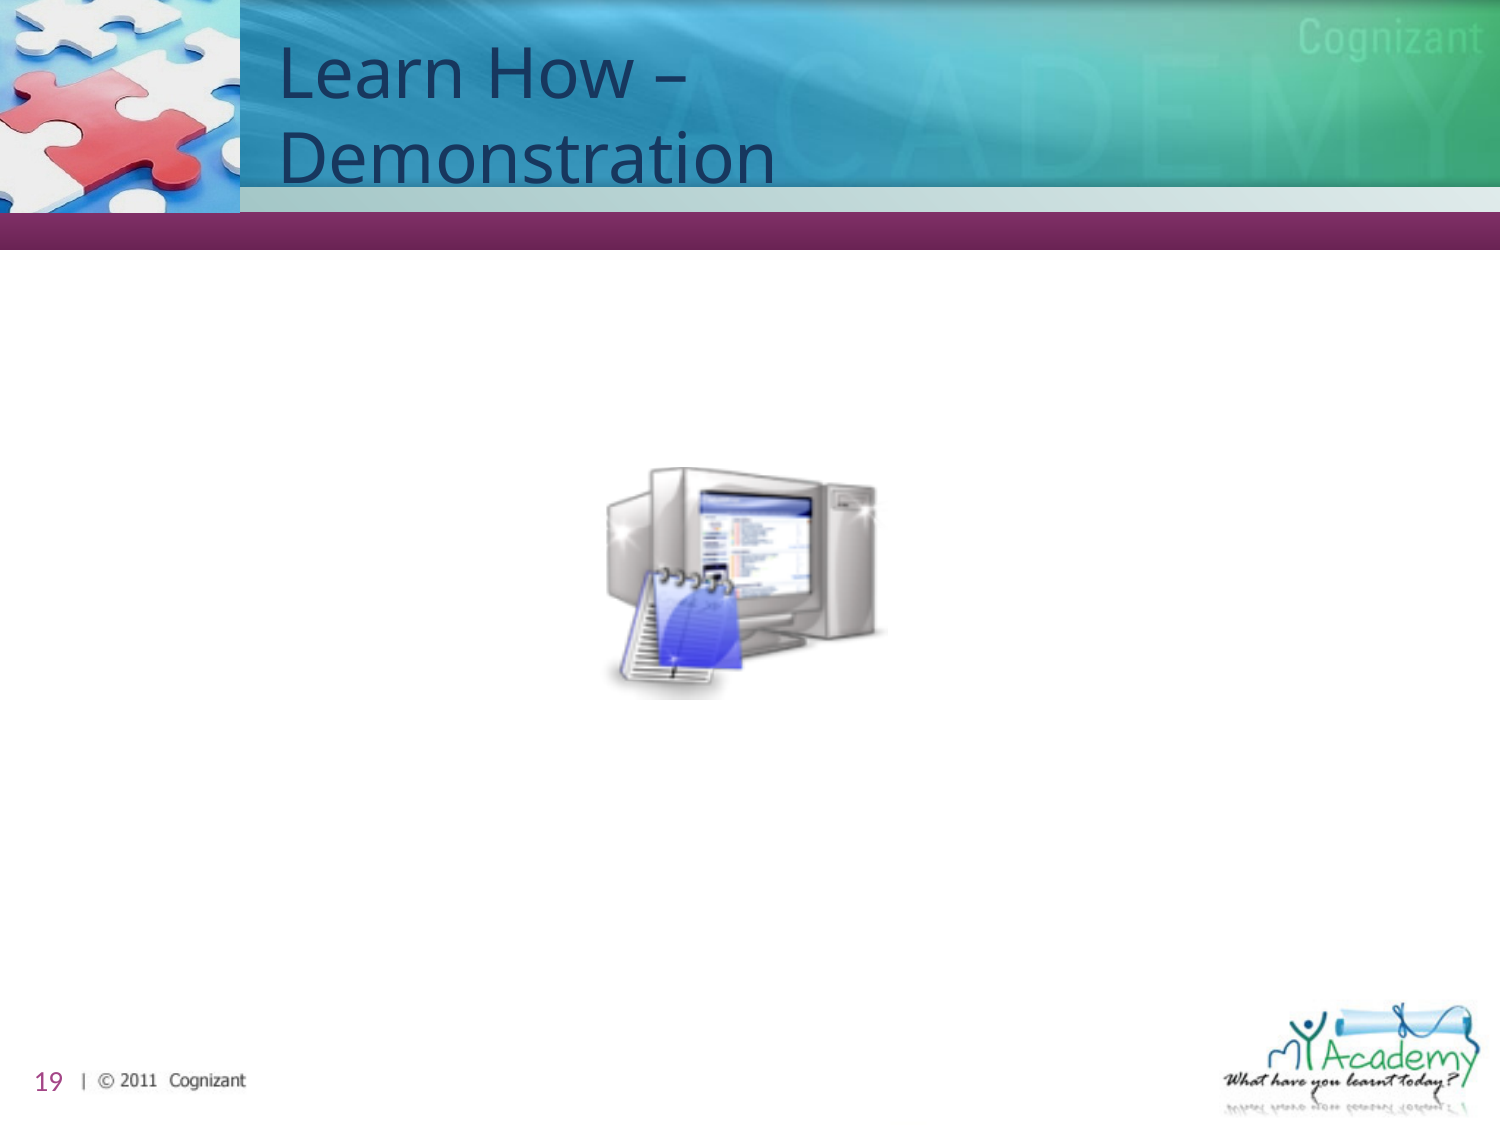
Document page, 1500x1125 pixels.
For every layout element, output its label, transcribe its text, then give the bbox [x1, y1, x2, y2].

slide_number 19 [18, 1055, 94, 1101]
picture [0, 0, 1500, 213]
title Learn How – Demonstration [262, 24, 1500, 200]
picture [0, 250, 1500, 1125]
